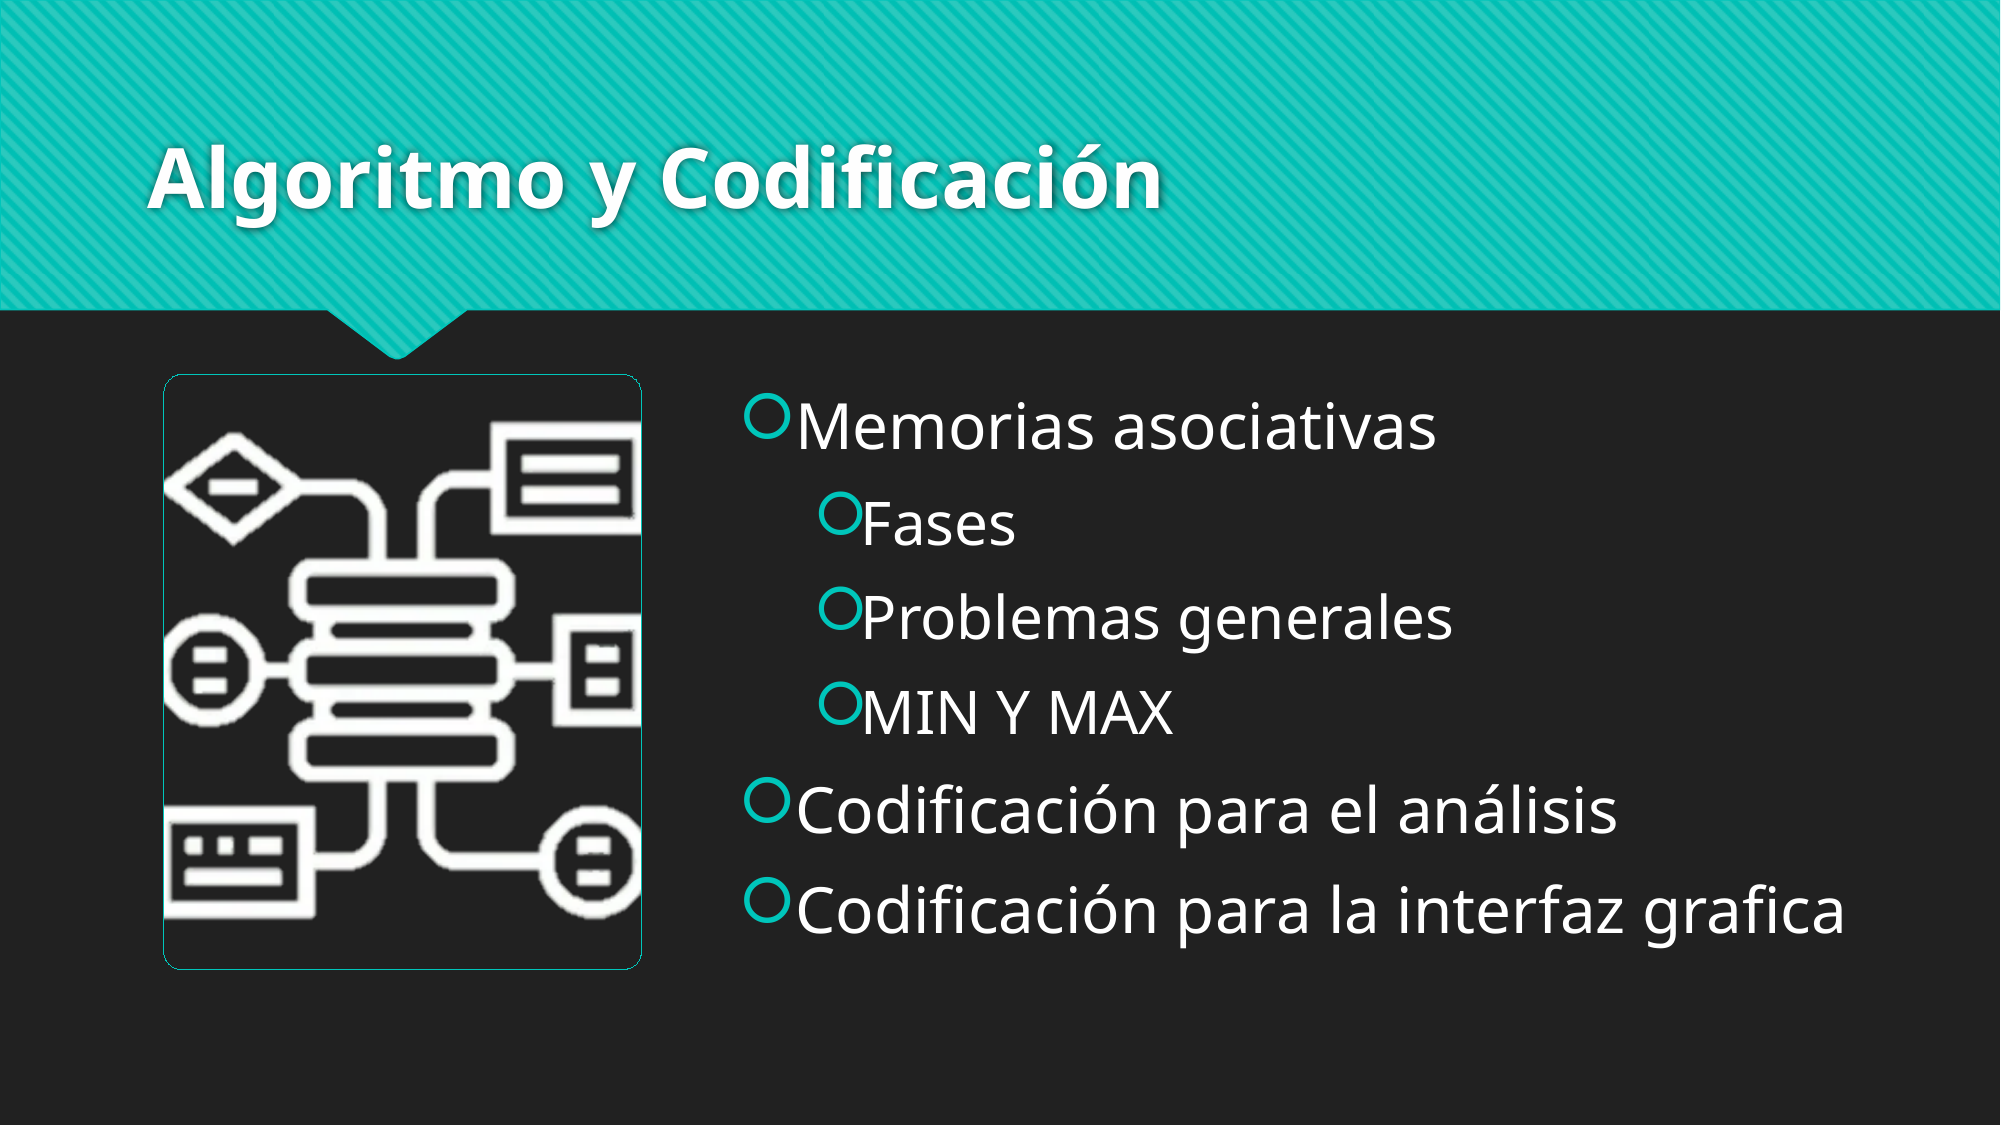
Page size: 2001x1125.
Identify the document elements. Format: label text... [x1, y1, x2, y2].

text_box Memorias asociativas Fases Problemas generales MIN Y MAX Codificación para el análisis Codificación para la interfaz grafica [724, 378, 1868, 966]
picture [163, 374, 642, 970]
title Algoritmo y Codificación [132, 73, 1868, 233]
